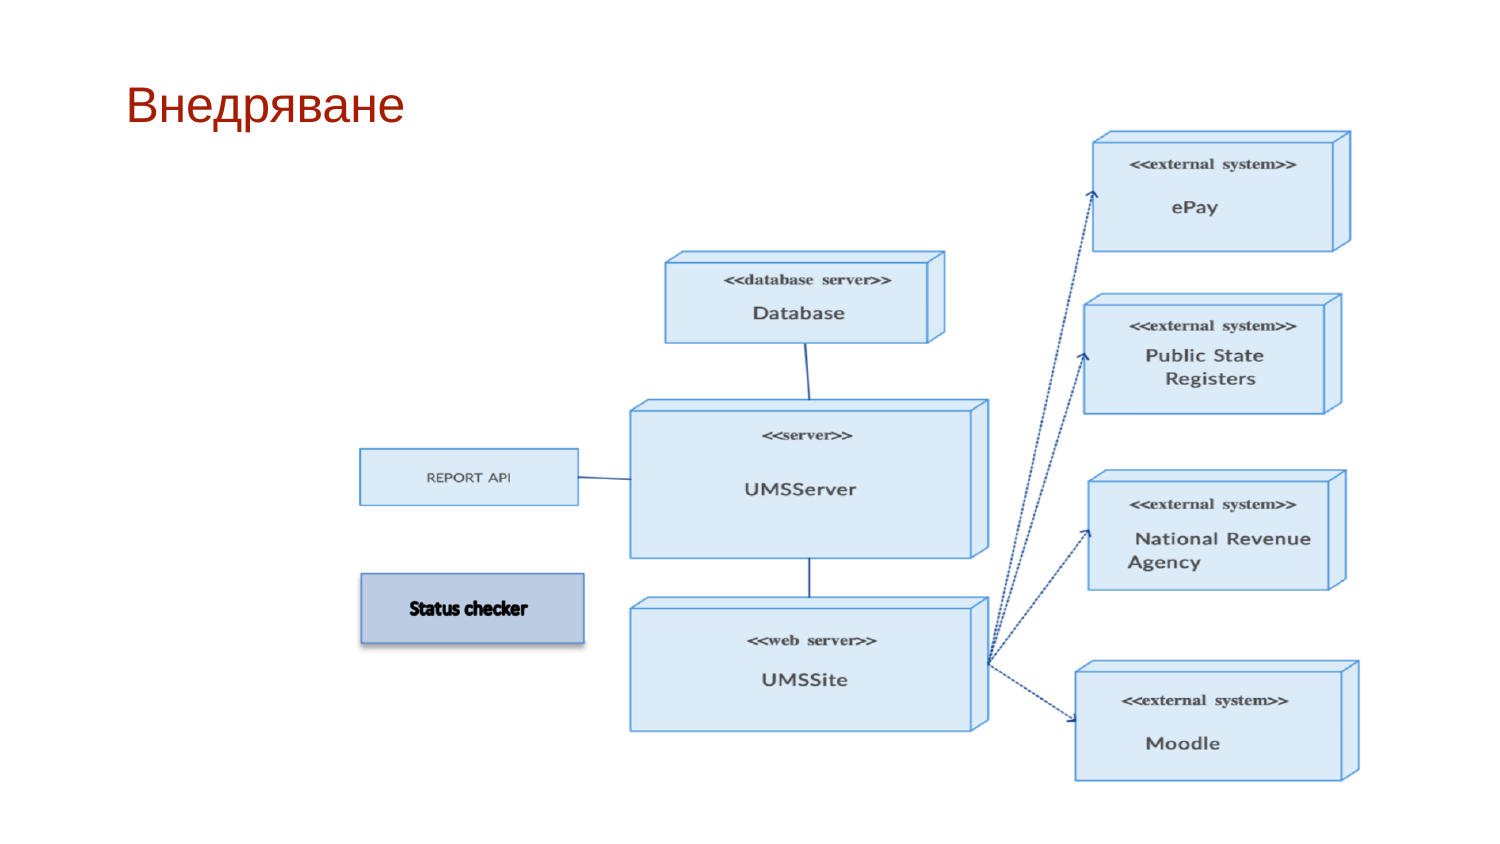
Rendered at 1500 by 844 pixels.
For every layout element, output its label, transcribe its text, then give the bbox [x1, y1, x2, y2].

picture [323, 86, 1422, 810]
text_box Внедряване [19, 57, 512, 188]
